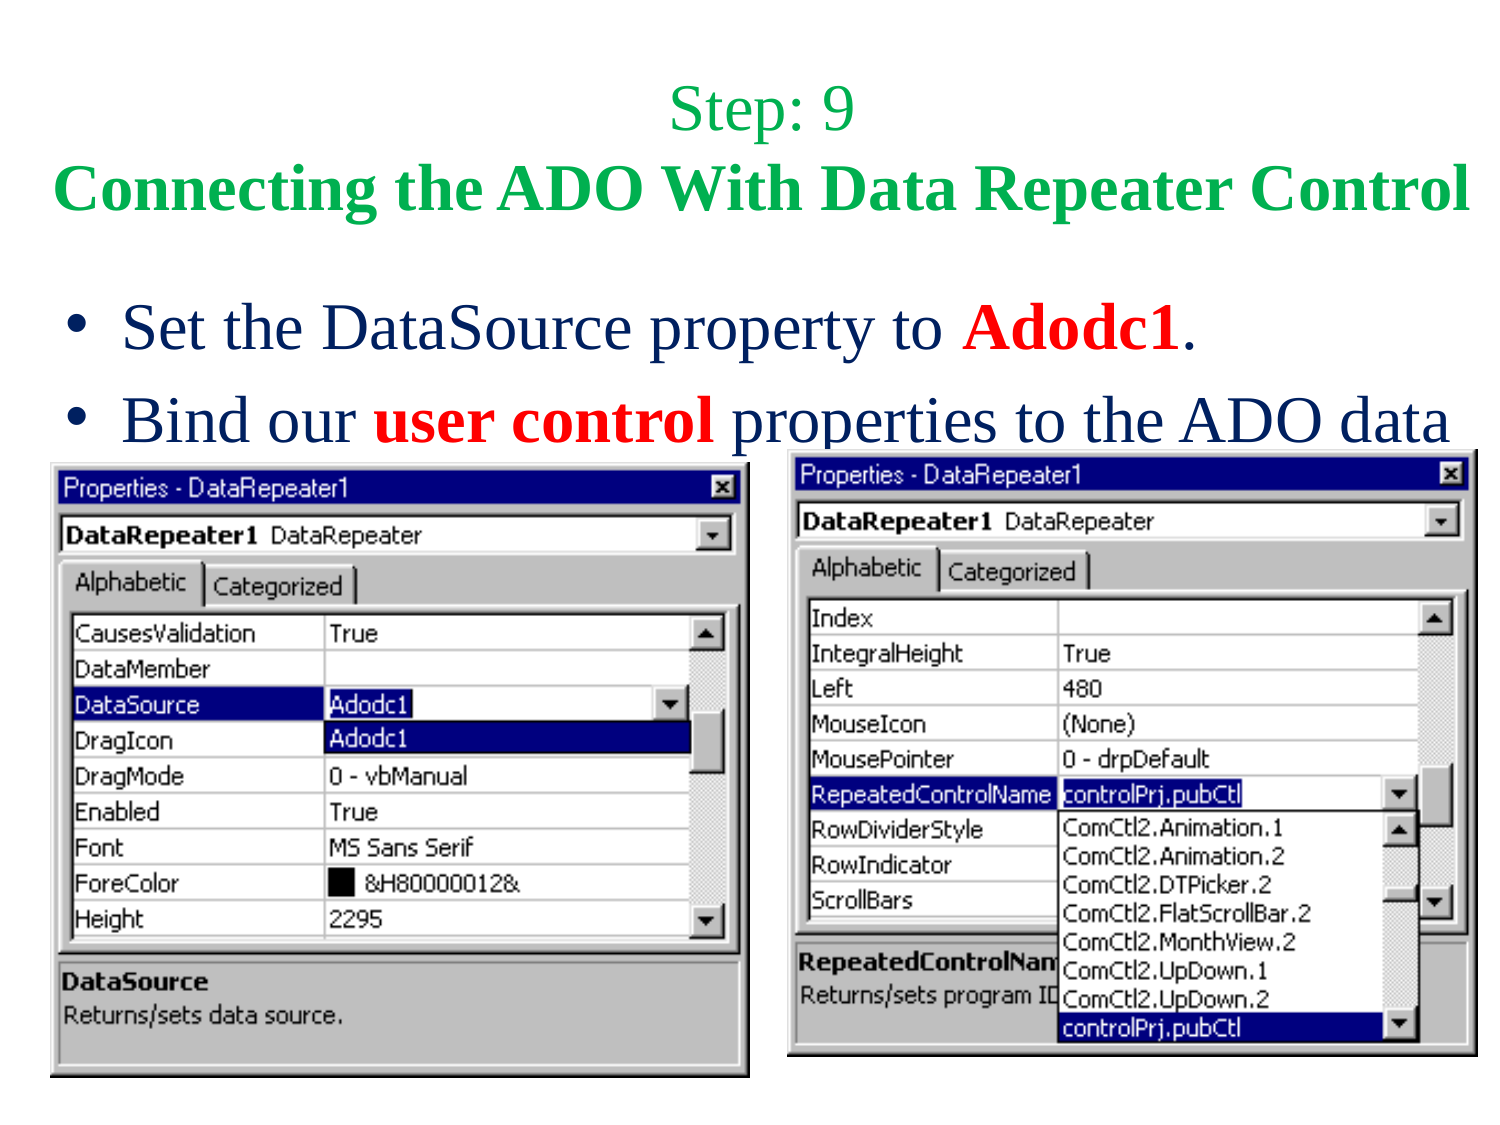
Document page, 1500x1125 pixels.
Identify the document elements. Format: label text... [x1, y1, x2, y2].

title Step: 9 Connecting the ADO With Data Repeater Control [24, 50, 1500, 238]
list Set the DataSource property to Adodc1. Bind our user control properties to the ADO data control. [50, 275, 1475, 1025]
picture [787, 449, 1478, 1057]
picture [49, 462, 751, 1079]
